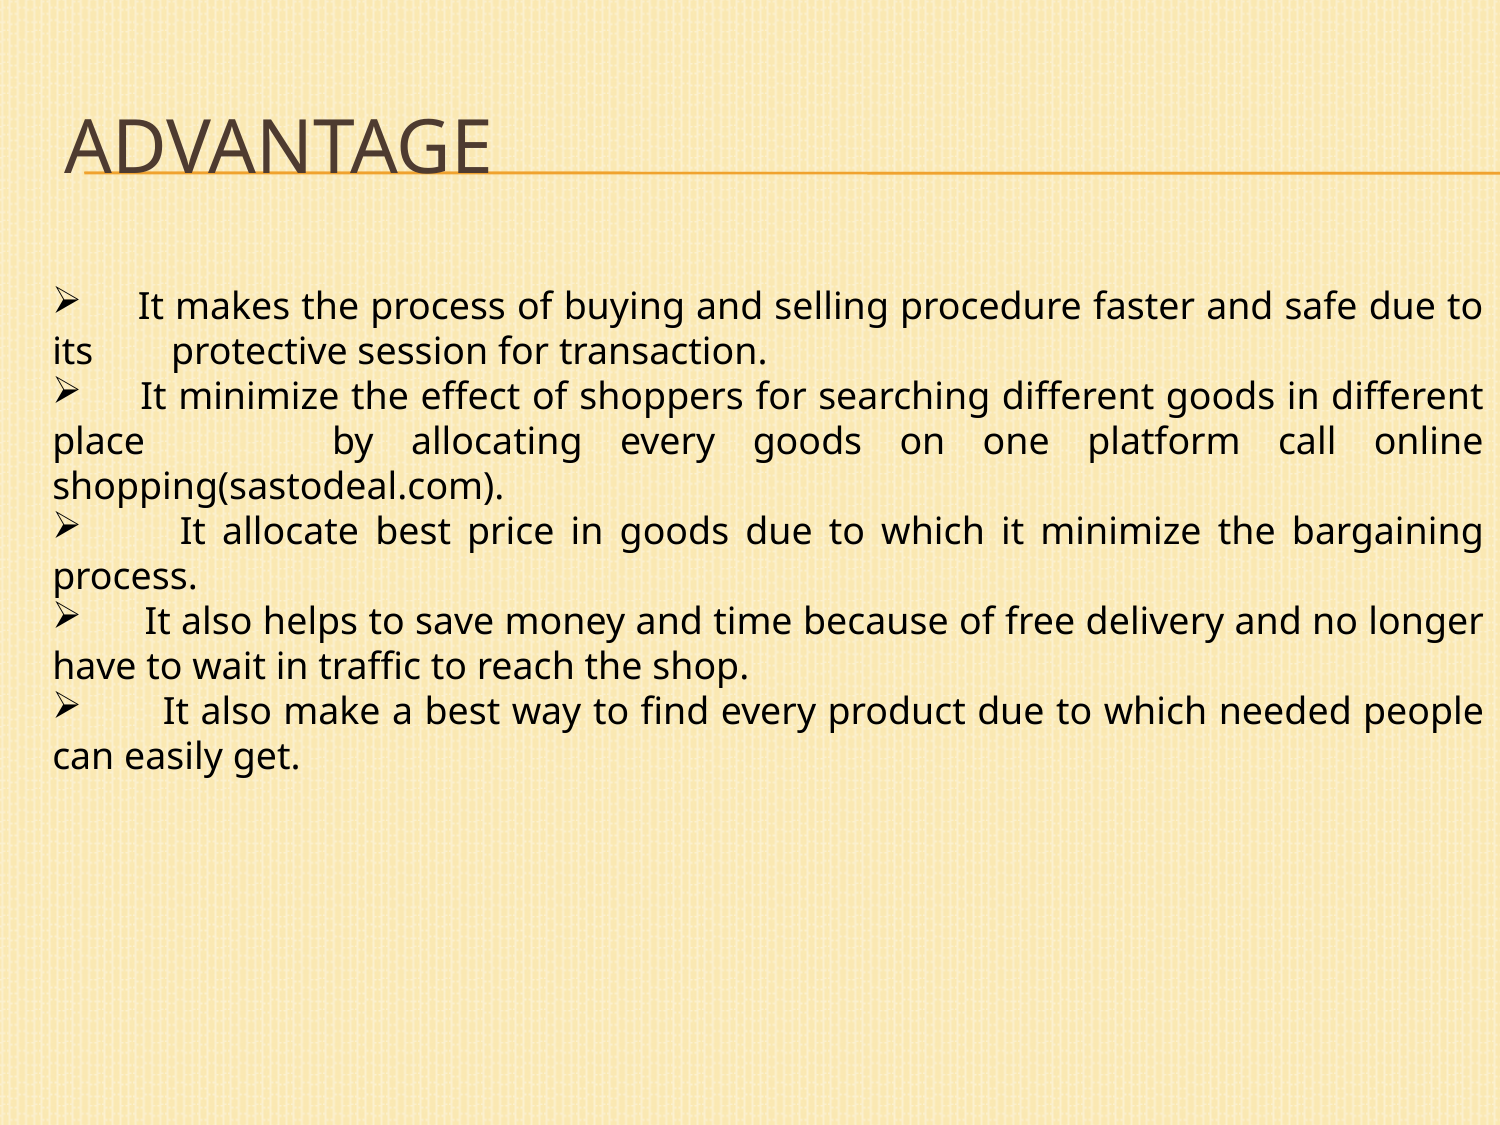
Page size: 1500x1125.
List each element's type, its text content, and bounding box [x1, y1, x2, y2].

text_box It makes the process of buying and selling procedure faster and safe due to its protective session for transaction. It minimize the effect of shoppers for searching different goods in different place by allocating every goods on one platform call online shopping(sastodeal.com). It allocate best price in goods due to which it minimize the bargaining process. It also helps to save money and time because of free delivery and no longer have to wait in traffic to reach the shop. It also make a best way to find every product due to which needed people can easily get. [37, 274, 1500, 875]
title advantage [50, 75, 1475, 213]
